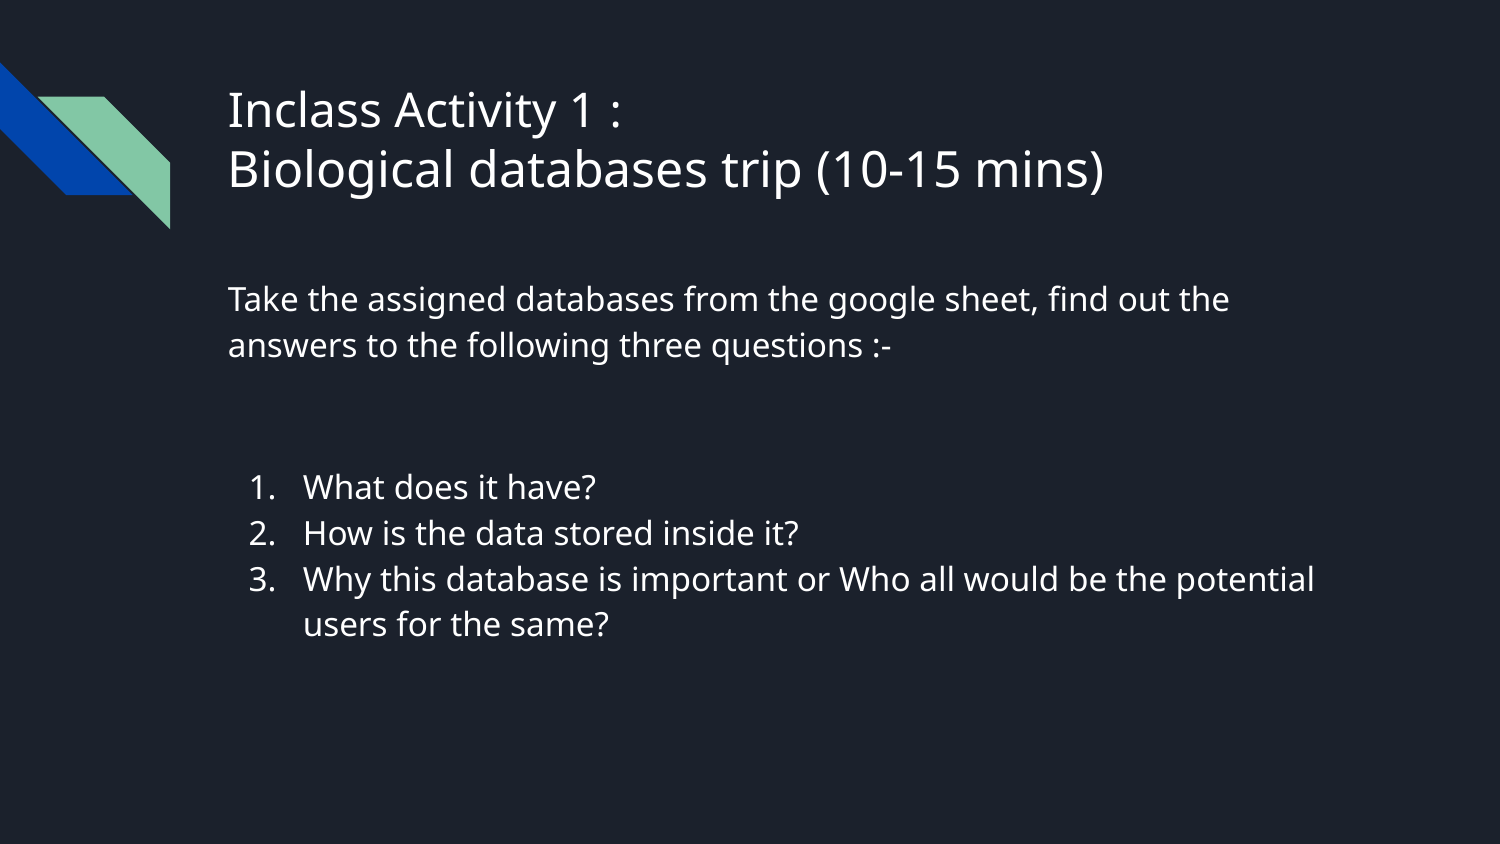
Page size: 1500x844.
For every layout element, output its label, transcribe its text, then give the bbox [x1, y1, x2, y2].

title Inclass Activity 1 : Biological databases trip (10-15 mins) [212, 64, 1368, 192]
list Take the assigned databases from the google sheet, find out the answers to the following three questions :- What does it have? How is the data stored inside it? Why this database is important or Who all would be the potential users for the same? [212, 192, 1368, 671]
